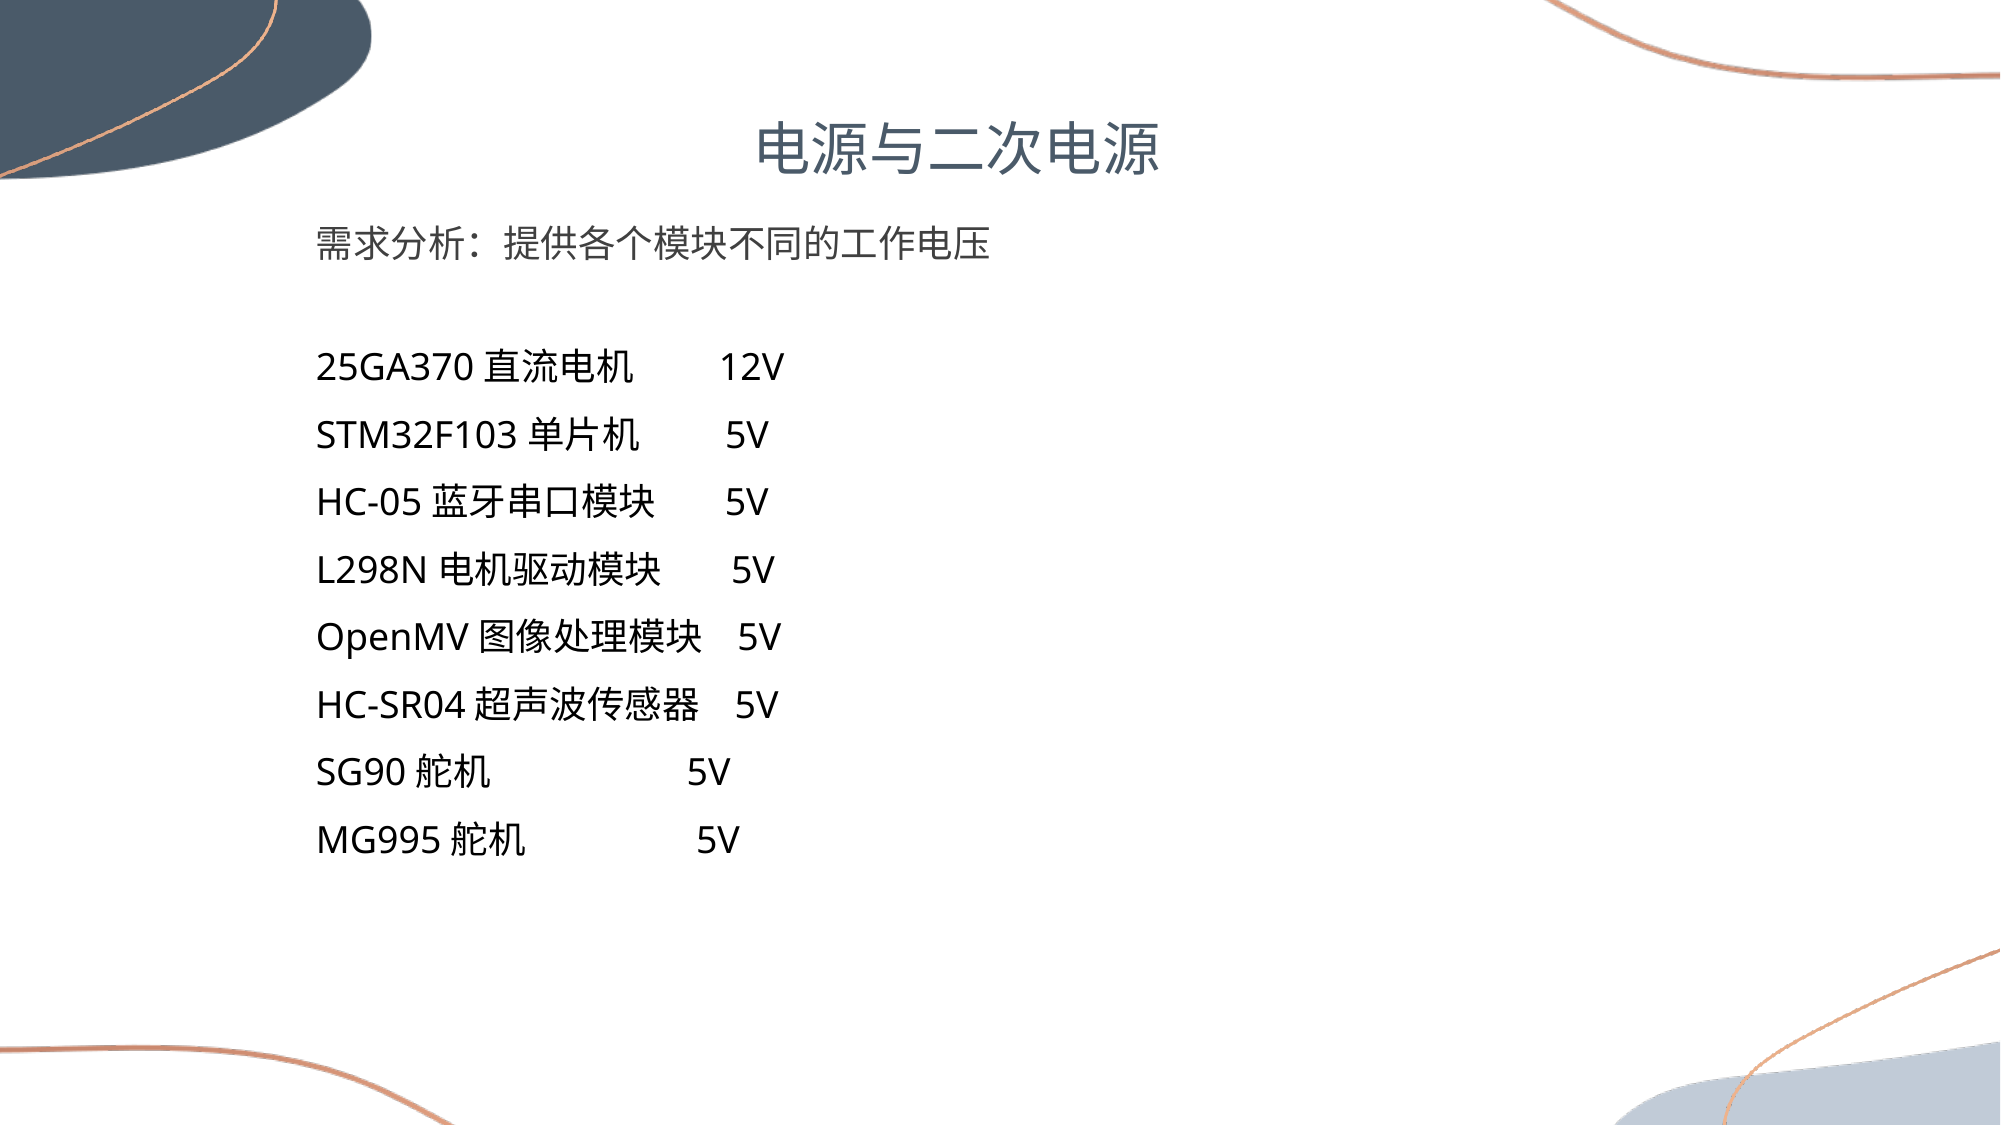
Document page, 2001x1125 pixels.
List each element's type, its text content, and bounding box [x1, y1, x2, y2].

picture [0, 1018, 478, 1125]
text_box 需求分析：提供各个模块不同的工作电压 [301, 213, 1751, 273]
text_box 25GA370直流电机 12V STM32F103单片机 5V HC-05蓝牙串口模块 5V L298N电机驱动模块 5V OpenMV图像处理模块 5V HC-SR04超声波传感器 5V SG90舵机 5V MG995舵机 5V [301, 313, 1876, 868]
picture [0, 0, 372, 207]
text_box 电源与二次电源 [737, 104, 1176, 190]
picture [1603, 918, 2001, 1125]
picture [1522, 0, 2001, 107]
